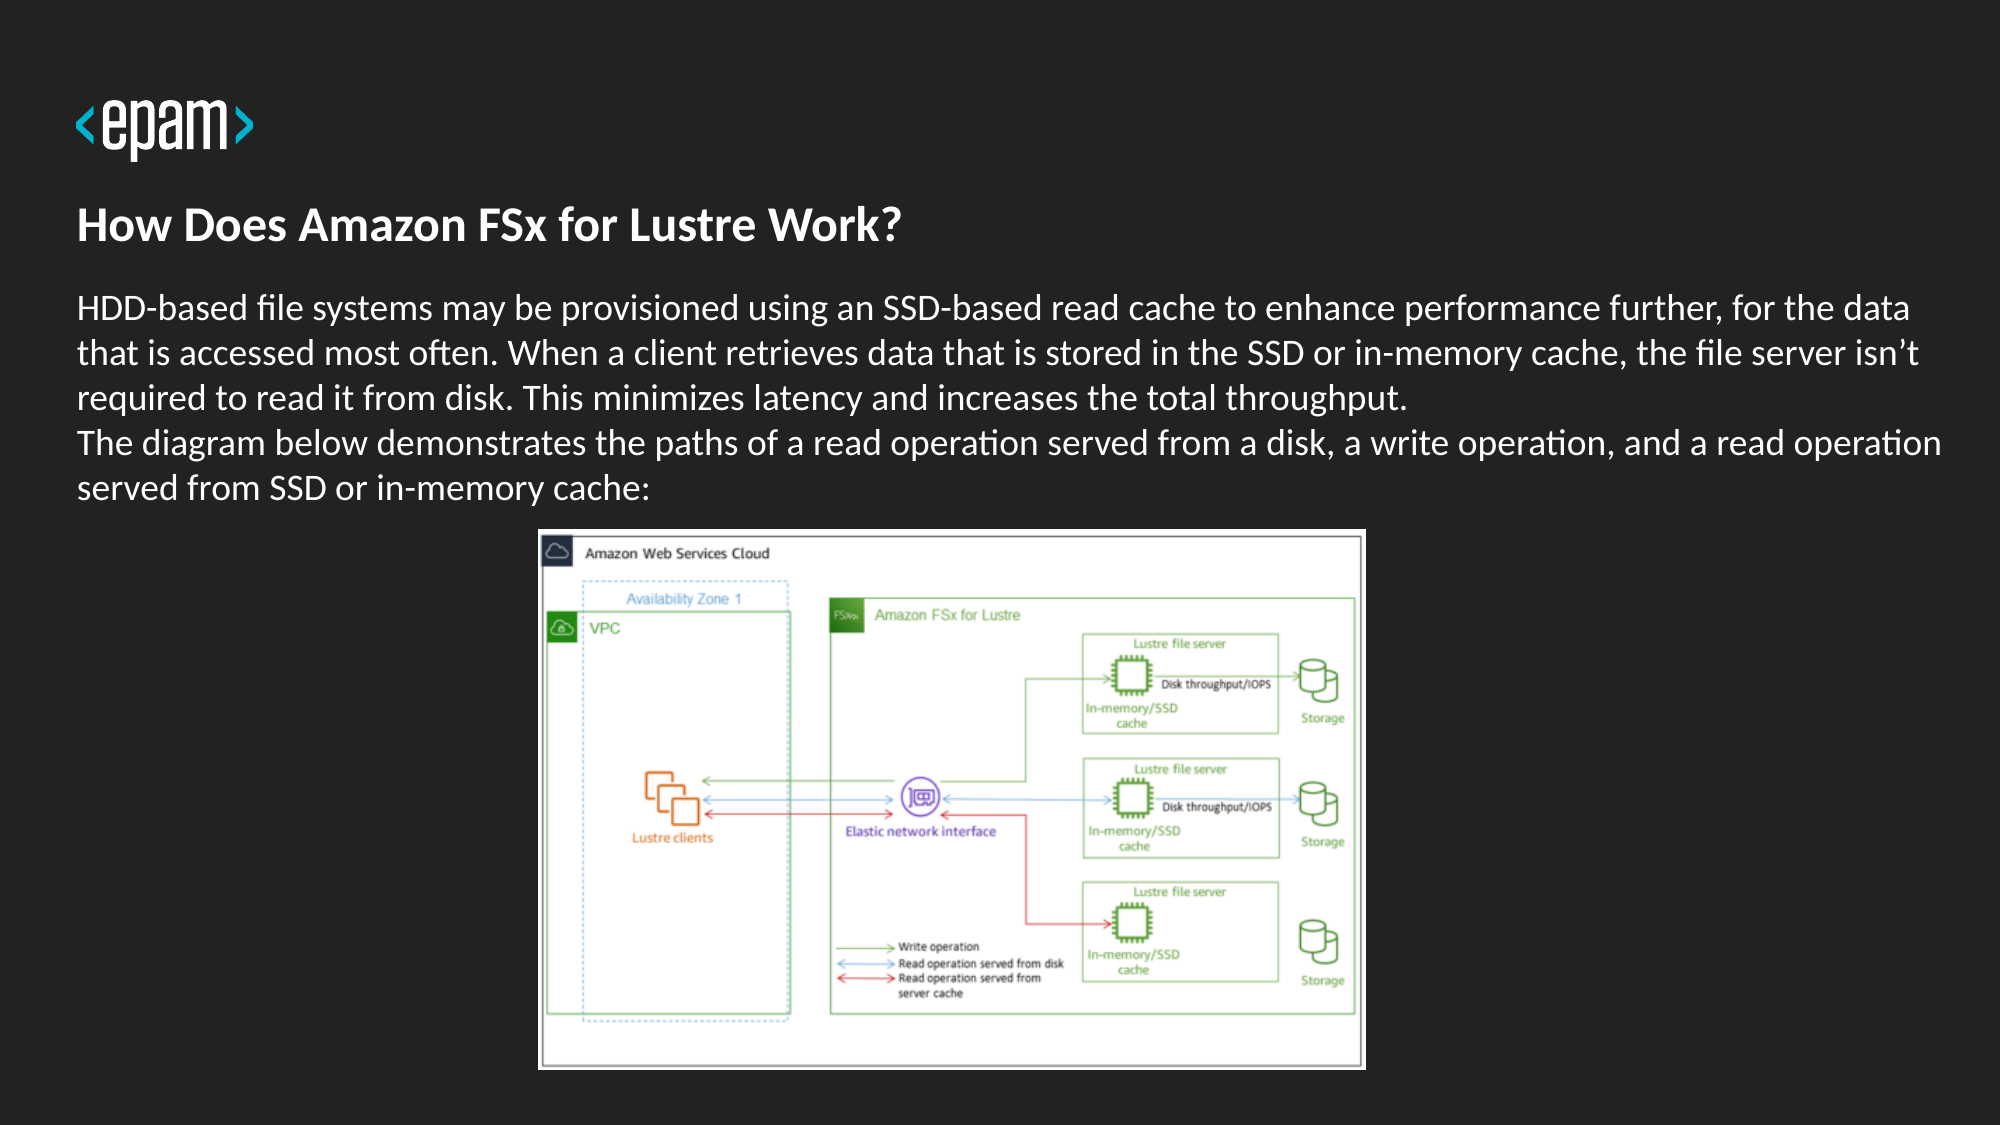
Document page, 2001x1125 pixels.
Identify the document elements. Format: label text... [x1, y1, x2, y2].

picture [538, 529, 1366, 1071]
list HDD-based file systems may be provisioned using an SSD-based read cache to enhance performance further, for the data that is accessed most often. When a client retrieves data that is stored in the SSD or in-memory cache, the file server isn’t required to read it from disk. This minimizes latency and increases the total throughput. The diagram below demonstrates the paths of a read operation served from a disk, a write operation, and a read operation served from SSD or in-memory cache: [76, 282, 1956, 510]
title How Does Amazon FSx for Lustre Work? [76, 191, 1000, 263]
picture [76, 100, 253, 162]
